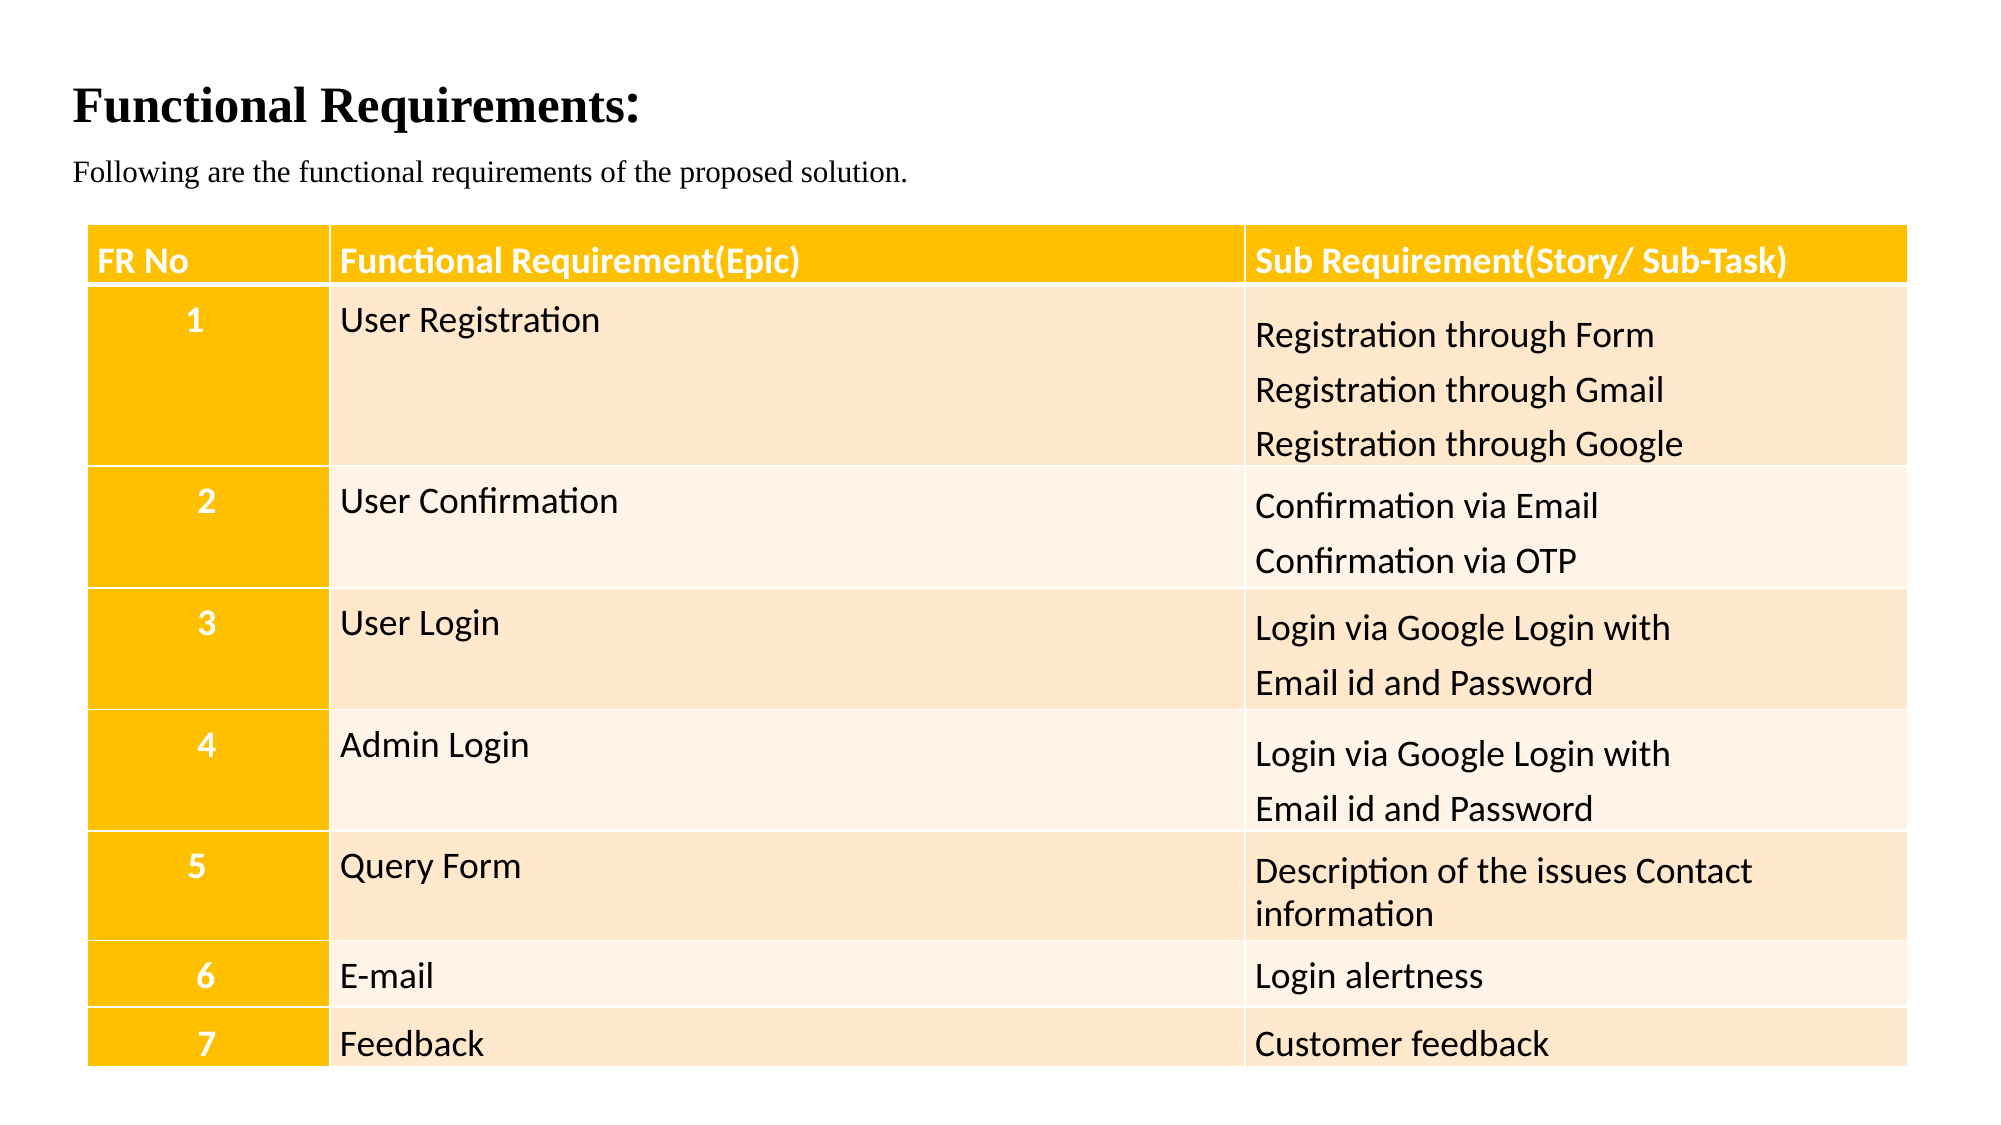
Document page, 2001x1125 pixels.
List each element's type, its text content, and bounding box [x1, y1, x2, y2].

table_cell Admin Login [331, 710, 1244, 830]
table_cell Login via Google Login with Email id and Password [1246, 589, 1907, 709]
table_cell Confirmation via Email Confirmation via OTP [1246, 467, 1907, 587]
table_cell 1 [88, 287, 329, 465]
title Functional Requirements: Following are the functional requirements of the proposed solution. [57, 24, 1800, 198]
table_cell 5 [88, 832, 329, 940]
table_cell 3 [88, 589, 329, 709]
table_header Sub Requirement(Story/ Sub-Task) [1246, 225, 1907, 282]
table_cell User Confirmation [331, 467, 1244, 587]
table_header FR No [88, 225, 329, 282]
table_cell Login alertness [1246, 941, 1907, 1006]
table_cell Login via Google Login with Email id and Password [1246, 710, 1907, 830]
table_cell Feedback [331, 1008, 1244, 1066]
table_cell E-mail [331, 941, 1244, 1006]
table_cell 2 [88, 467, 329, 587]
table_cell Query Form [331, 832, 1244, 940]
table_cell User Login [331, 589, 1244, 709]
table_cell 7 [88, 1008, 329, 1066]
table_cell 6 [88, 941, 329, 1006]
table_header Functional Requirement(Epic) [331, 225, 1244, 282]
table_cell Registration through Form Registration through Gmail Registration through Google [1246, 287, 1907, 465]
table_cell Description of the issues Contact information [1246, 832, 1907, 940]
table_cell User Registration [331, 287, 1244, 465]
table_cell 4 [88, 710, 329, 830]
table_cell Customer feedback [1246, 1008, 1907, 1066]
